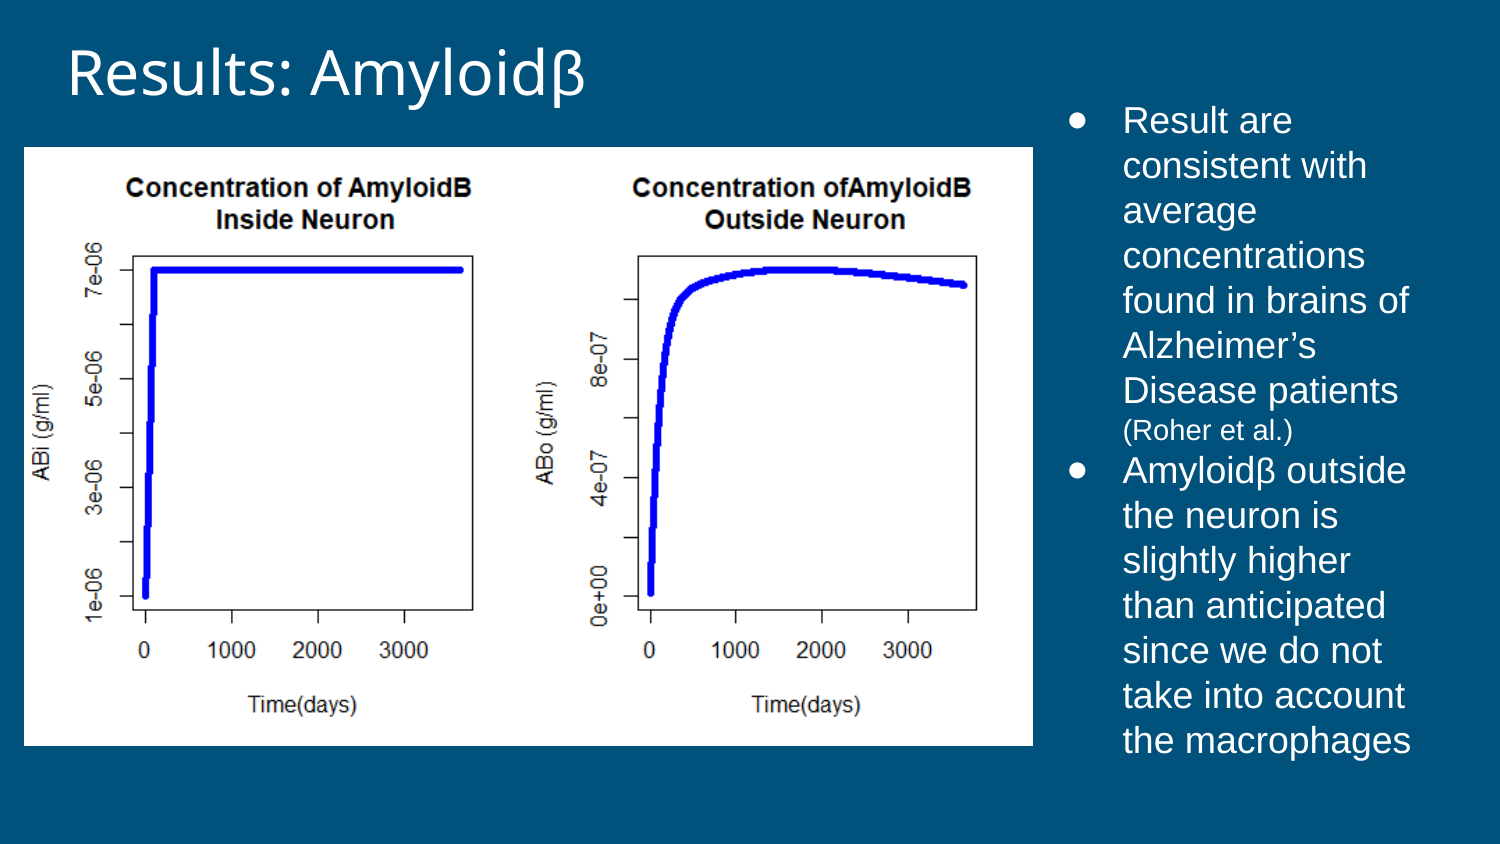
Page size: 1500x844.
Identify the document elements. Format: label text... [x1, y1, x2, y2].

text_box Result are consistent with average concentrations found in brains of Alzheimer’s Disease patients (Roher et al.) Amyloidβ outside the neuron is slightly higher than anticipated since we do not take into account the macrophages [1032, 80, 1449, 801]
picture [25, 148, 1032, 745]
title Results: Amyloidβ [51, 28, 1449, 123]
